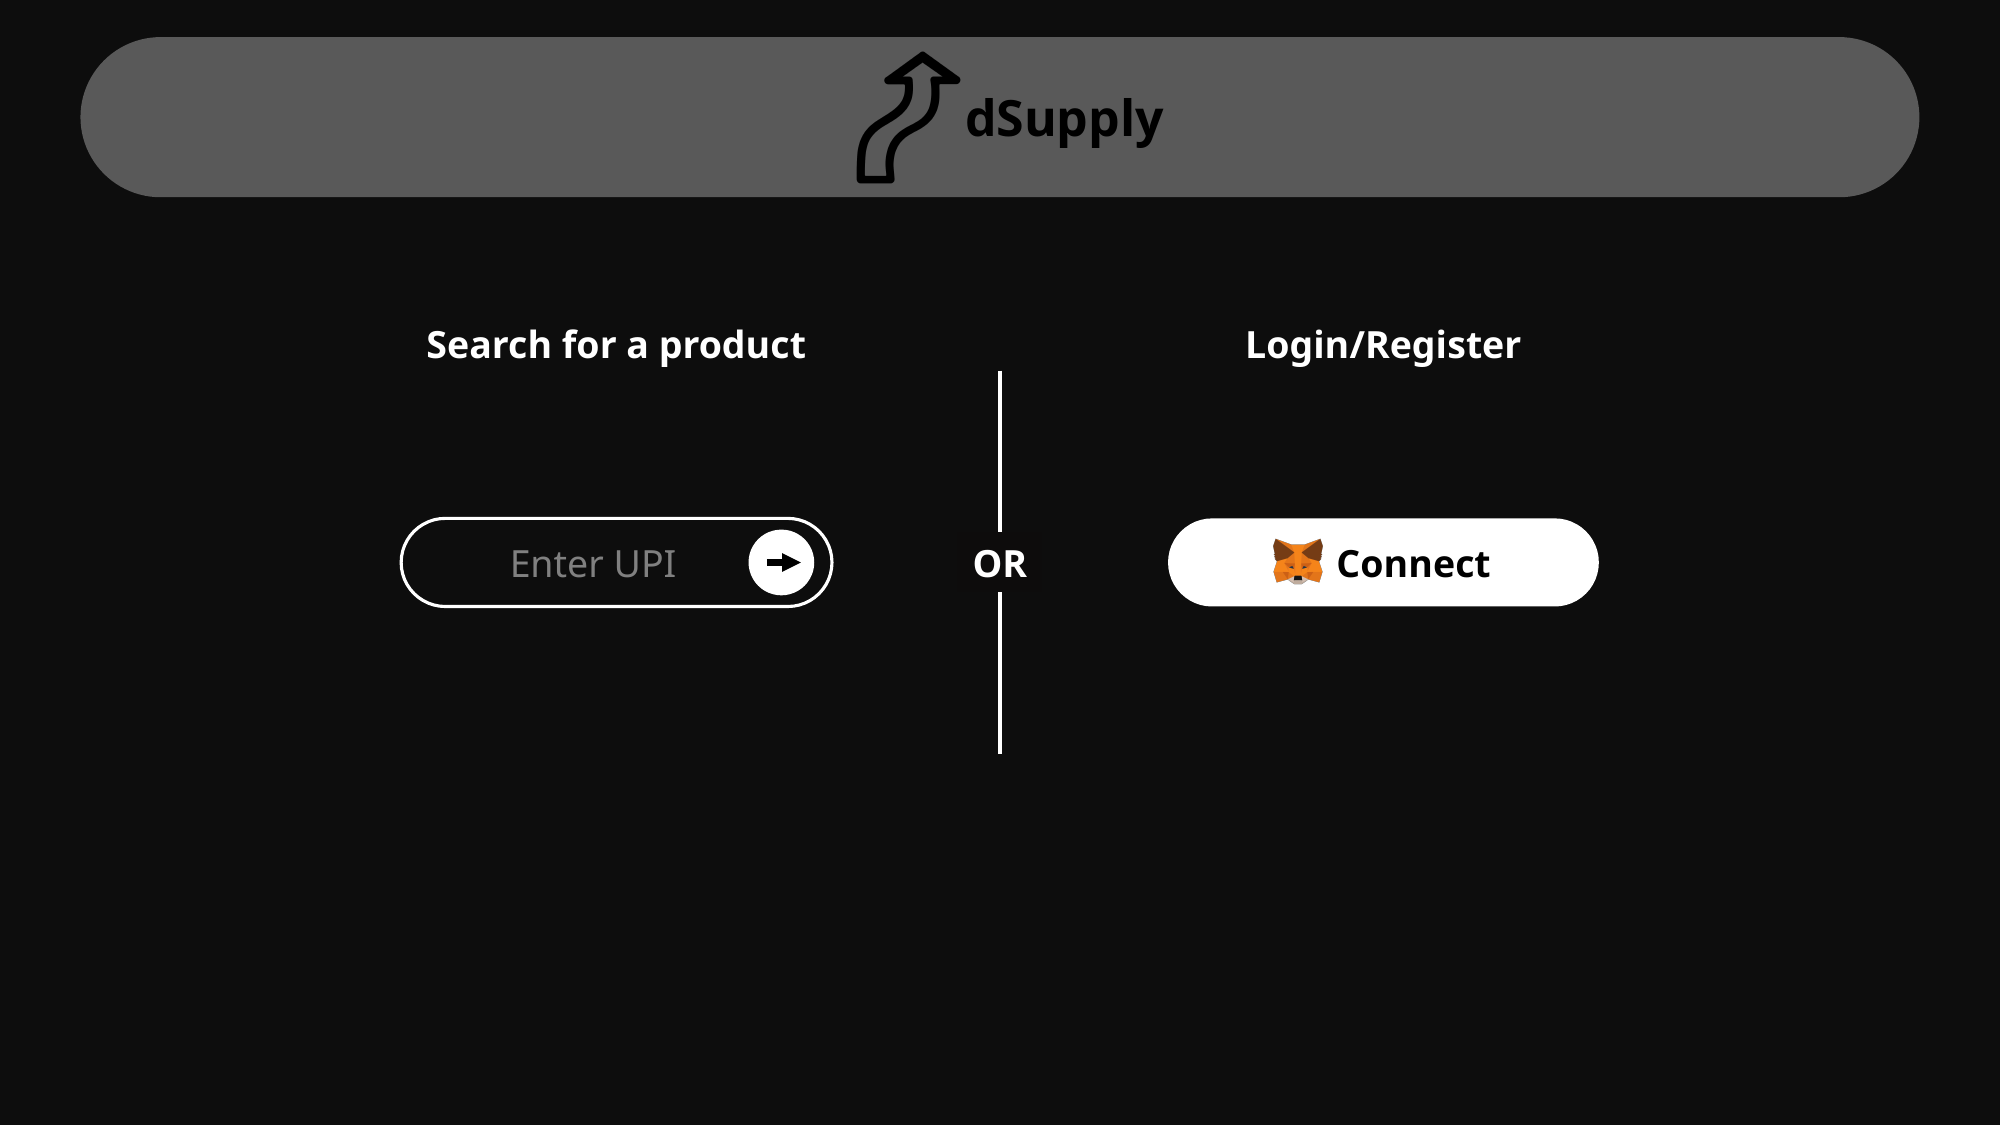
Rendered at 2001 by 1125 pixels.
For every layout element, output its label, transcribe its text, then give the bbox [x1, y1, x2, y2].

text_box Connect [1329, 532, 1506, 592]
picture [1266, 531, 1329, 594]
text_box Login/Register [1230, 313, 1537, 374]
text_box [1166, 516, 1601, 609]
picture [825, 37, 985, 197]
text_box Enter UPI [494, 532, 692, 592]
text_box [746, 528, 816, 597]
text_box Search for a product [411, 313, 822, 374]
picture [975, 114, 985, 130]
text_box OR [1001, 532, 1042, 592]
text_box [399, 516, 834, 609]
text_box OR [957, 532, 999, 592]
